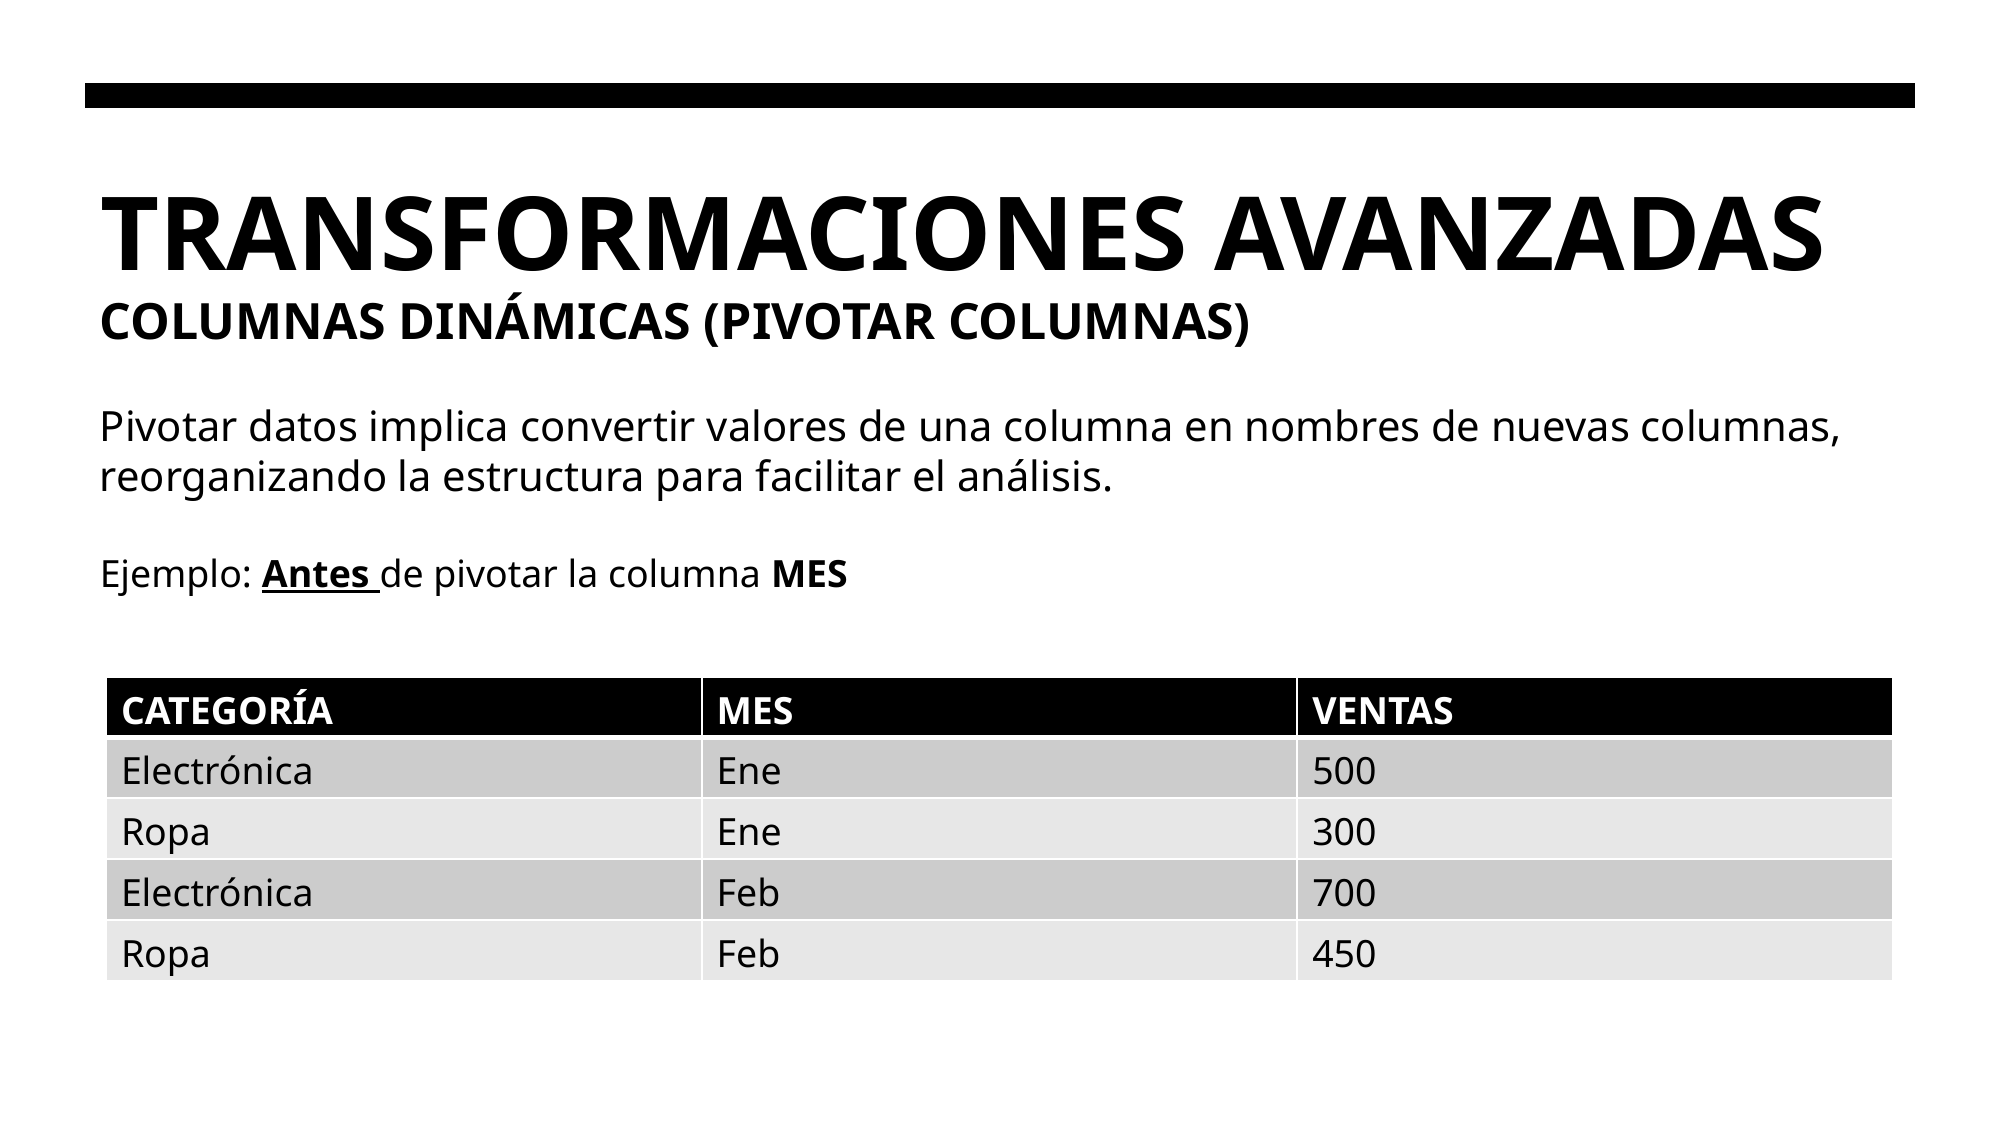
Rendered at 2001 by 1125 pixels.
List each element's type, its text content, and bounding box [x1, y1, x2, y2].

table_cell 500 [1298, 740, 1892, 797]
table_header VENTAS [1298, 678, 1892, 735]
table_cell Feb [703, 921, 1296, 980]
table_cell 700 [1298, 860, 1892, 919]
table_cell Ropa [107, 799, 701, 858]
text_box COLUMNAS DINÁMICAS (PIVOTAR COLUMNAS) Pivotar datos implica convertir valores de una columna en nombres de nuevas columnas, reorganizando la estructura para facilitar el análisis. Ejemplo: Antes de pivotar la columna MES [84, 282, 1916, 1003]
table_cell Ene [703, 740, 1296, 797]
table_cell Ropa [107, 921, 701, 980]
title TRANSFORMACIONES AVANZADAS [85, 160, 1916, 282]
table_header MES [703, 678, 1296, 735]
table_cell Feb [703, 860, 1296, 919]
table_header CATEGORÍA [107, 678, 701, 735]
table_cell 450 [1298, 921, 1892, 980]
table_cell Ene [703, 799, 1296, 858]
table_cell Electrónica [107, 740, 701, 797]
table_cell Electrónica [107, 860, 701, 919]
table_cell 300 [1298, 799, 1892, 858]
